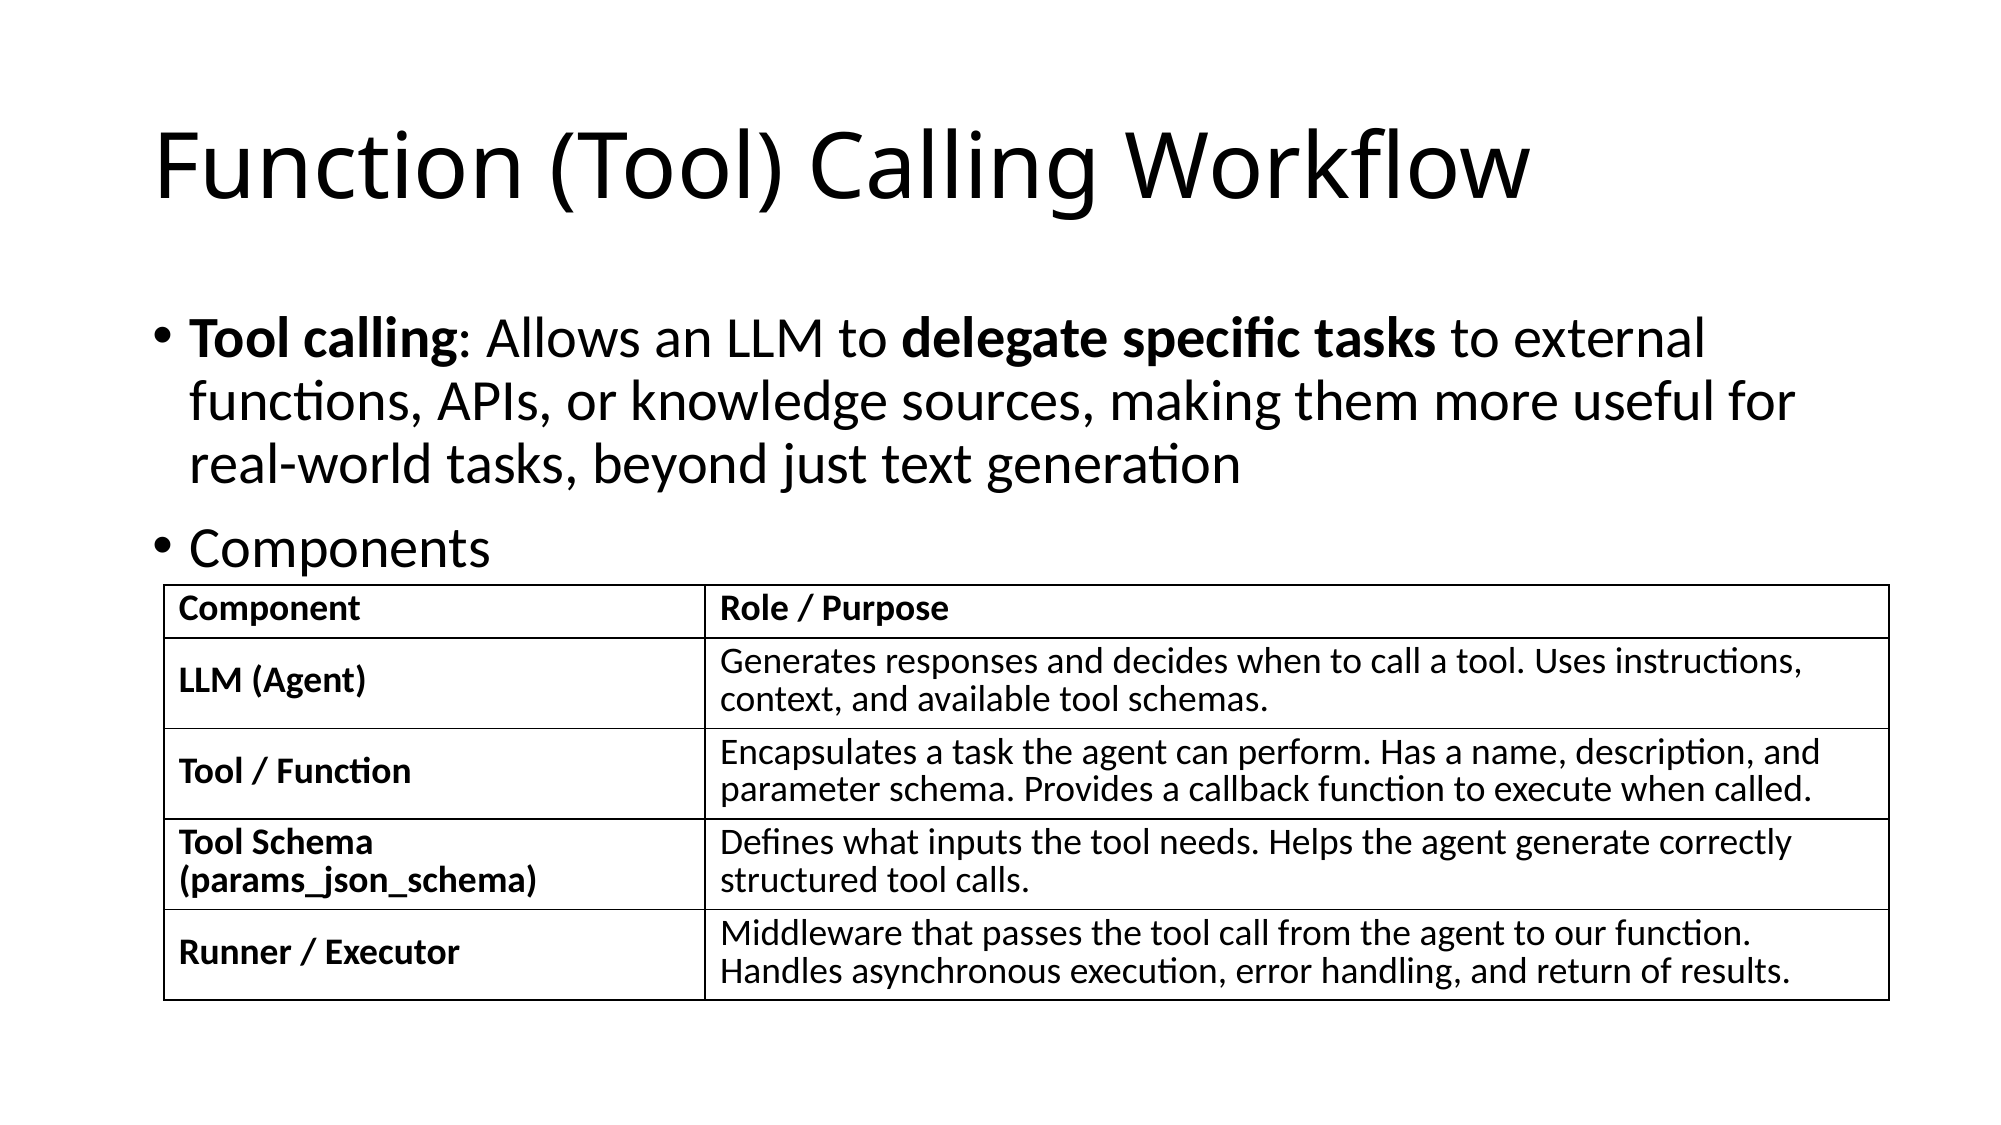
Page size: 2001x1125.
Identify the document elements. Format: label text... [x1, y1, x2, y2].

title Function (Tool) Calling Workflow [137, 59, 1863, 278]
table_header Component [165, 586, 704, 637]
table_cell Tool Schema (params_json_schema) [165, 820, 704, 909]
table_cell Defines what inputs the tool needs. Helps the agent generate correctly structured tool calls. [706, 820, 1888, 909]
table_cell Generates responses and decides when to call a tool. Uses instructions, context, and available tool schemas. [706, 639, 1888, 728]
table_cell Tool / Function [165, 729, 704, 818]
table_cell Encapsulates a task the agent can perform. Has a name, description, and parameter schema. Provides a callback function to execute when called. [706, 729, 1888, 818]
list Tool calling: Allows an LLM to delegate specific tasks to external functions, APIs, or knowledge sources, making them more useful for real-world tasks, beyond just text generation Components [137, 299, 1863, 1014]
table_cell LLM (Agent) [165, 639, 704, 728]
table_cell Runner / Executor [165, 910, 704, 999]
table_header Role / Purpose [706, 586, 1888, 637]
table_cell Middleware that passes the tool call from the agent to our function. Handles asynchronous execution, error handling, and return of results. [706, 910, 1888, 999]
